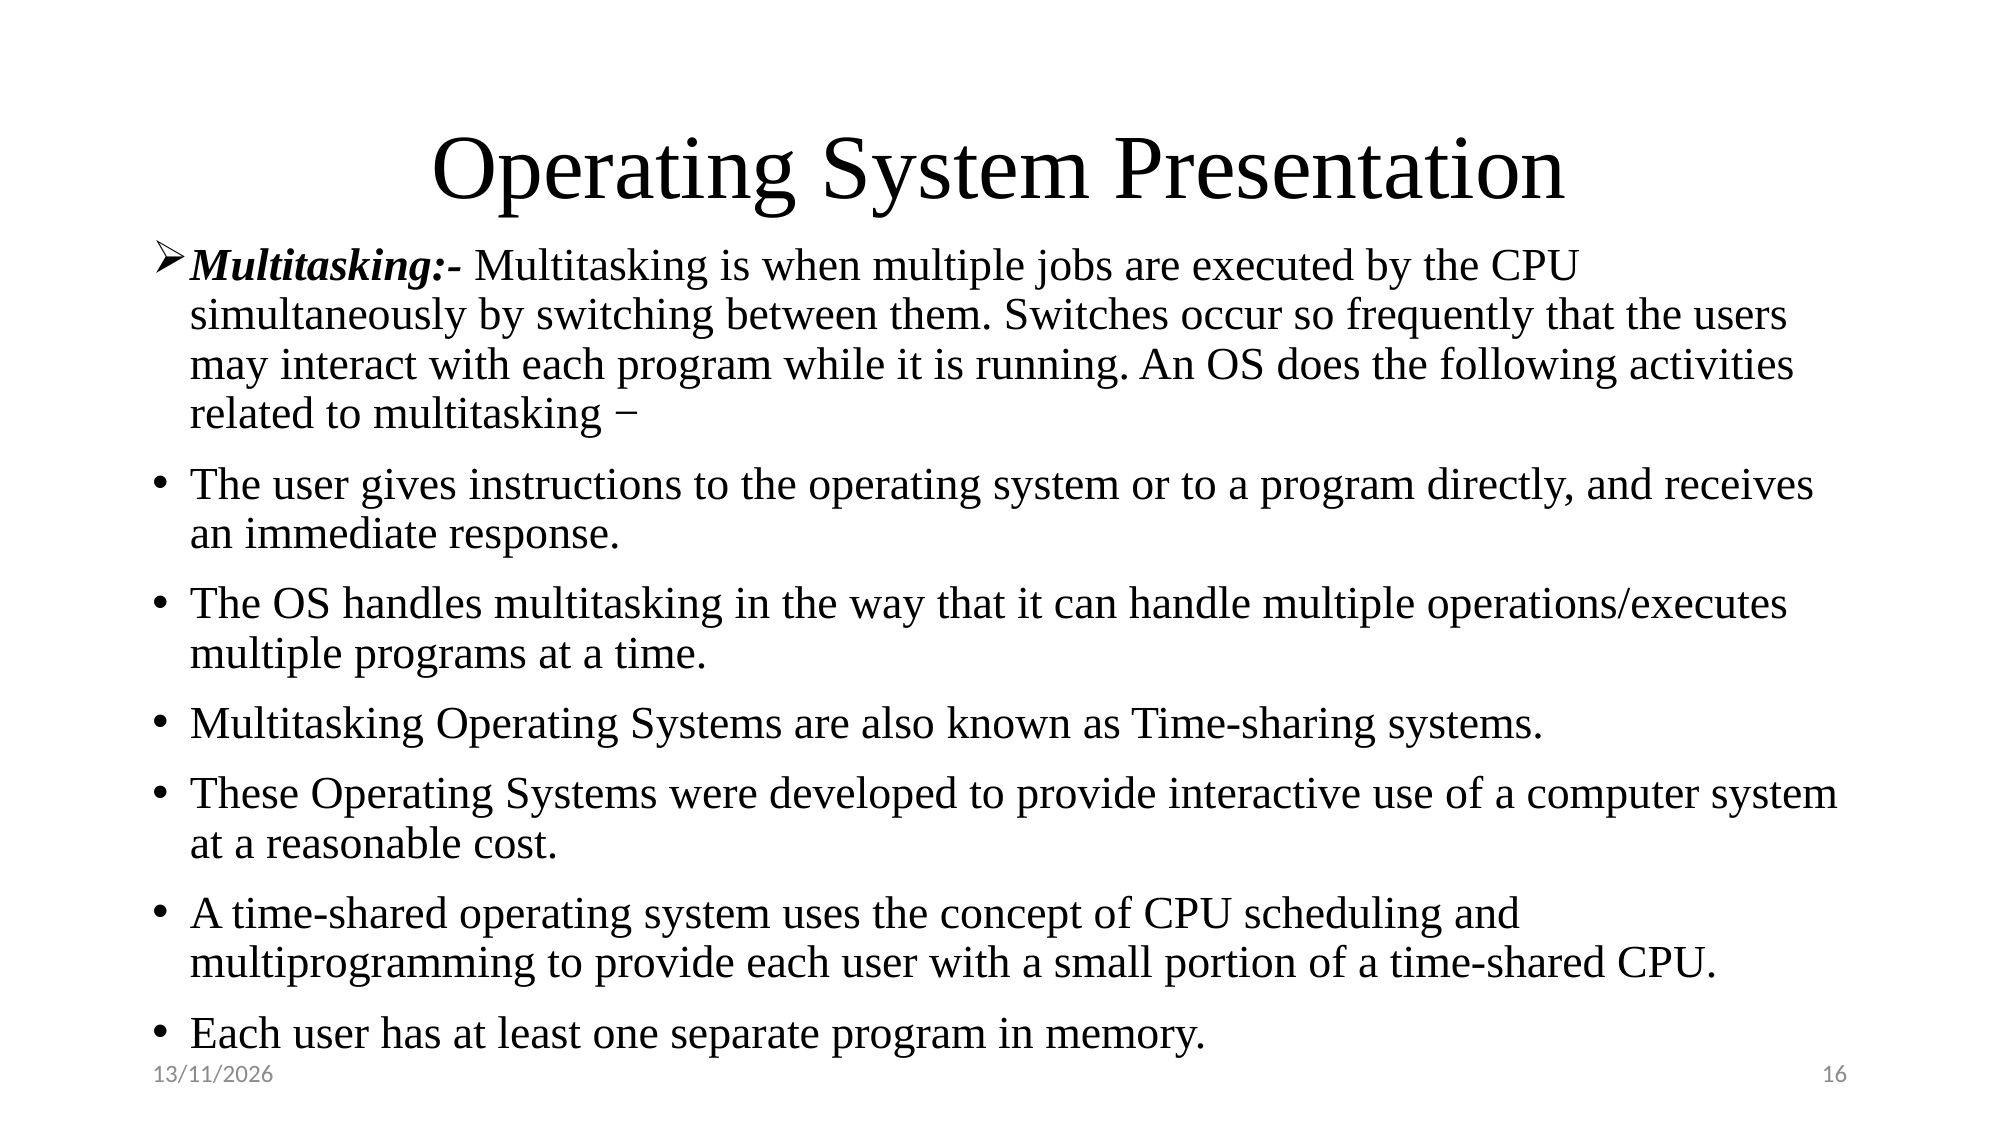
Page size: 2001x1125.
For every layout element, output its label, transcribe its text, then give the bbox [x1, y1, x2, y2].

title Operating System Presentation [137, 59, 1863, 233]
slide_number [137, 1042, 588, 1103]
list Multitasking:- Multitasking is when multiple jobs are executed by the CPU simultaneously by switching between them. Switches occur so frequently that the users may interact with each program while it is running. An OS does the following activities related to multitasking − The user gives instructions to the operating system or to a program directly, and receives an immediate response. The OS handles multitasking in the way that it can handle multiple operations/executes multiple programs at a time. Multitasking Operating Systems are also known as Time-sharing systems. These Operating Systems were developed to provide interactive use of a computer system at a reasonable cost. A time-shared operating system uses the concept of CPU scheduling and multiprogramming to provide each user with a small portion of a time-shared CPU. Each user has at least one separate program in memory. [137, 233, 1863, 948]
slide_number 16 [1412, 1042, 1863, 1103]
